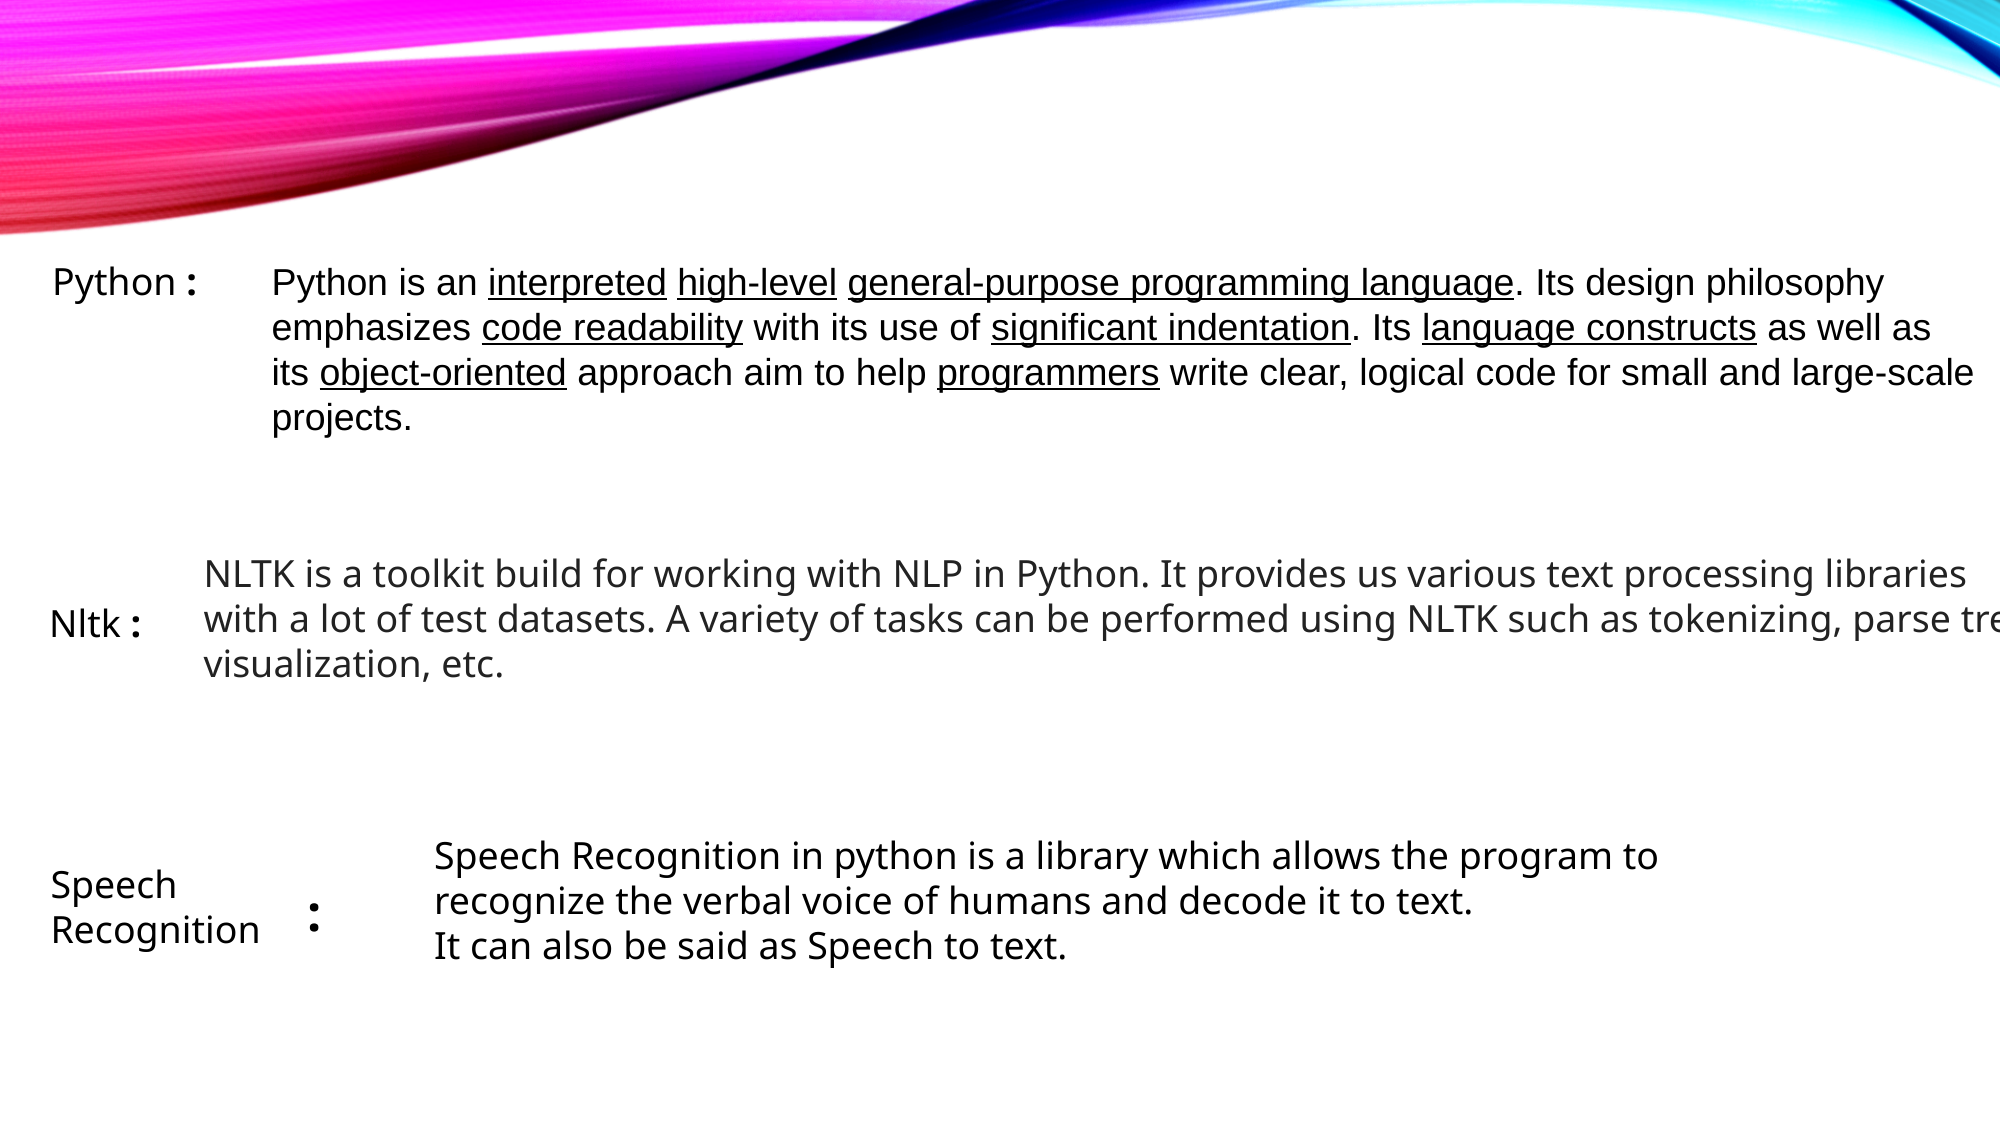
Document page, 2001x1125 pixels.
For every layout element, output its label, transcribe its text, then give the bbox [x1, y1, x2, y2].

picture [1890, 0, 2000, 75]
text_box Python : [36, 250, 213, 311]
picture [0, 0, 2000, 237]
text_box NLTK is a toolkit build for working with NLP in Python. It provides us various text processing libraries with a lot of test datasets. A variety of tasks can be performed using NLTK such as tokenizing, parse tree visualization, etc. [188, 542, 2000, 693]
text_box Speech Recognition [35, 853, 293, 959]
text_box : [292, 874, 326, 949]
text_box Nltk : [34, 593, 157, 653]
text_box Python is an interpreted high-level general-purpose programming language. Its design philosophy emphasizes code readability with its use of significant indentation. Its language constructs as well as its object-oriented approach aim to help programmers write clear, logical code for small and large-scale projects. [256, 250, 1990, 446]
text_box Speech Recognition in python is a library which allows the program to recognize the verbal voice of humans and decode it to text. It can also be said as Speech to text. [419, 824, 1805, 975]
picture [1910, 0, 2000, 45]
